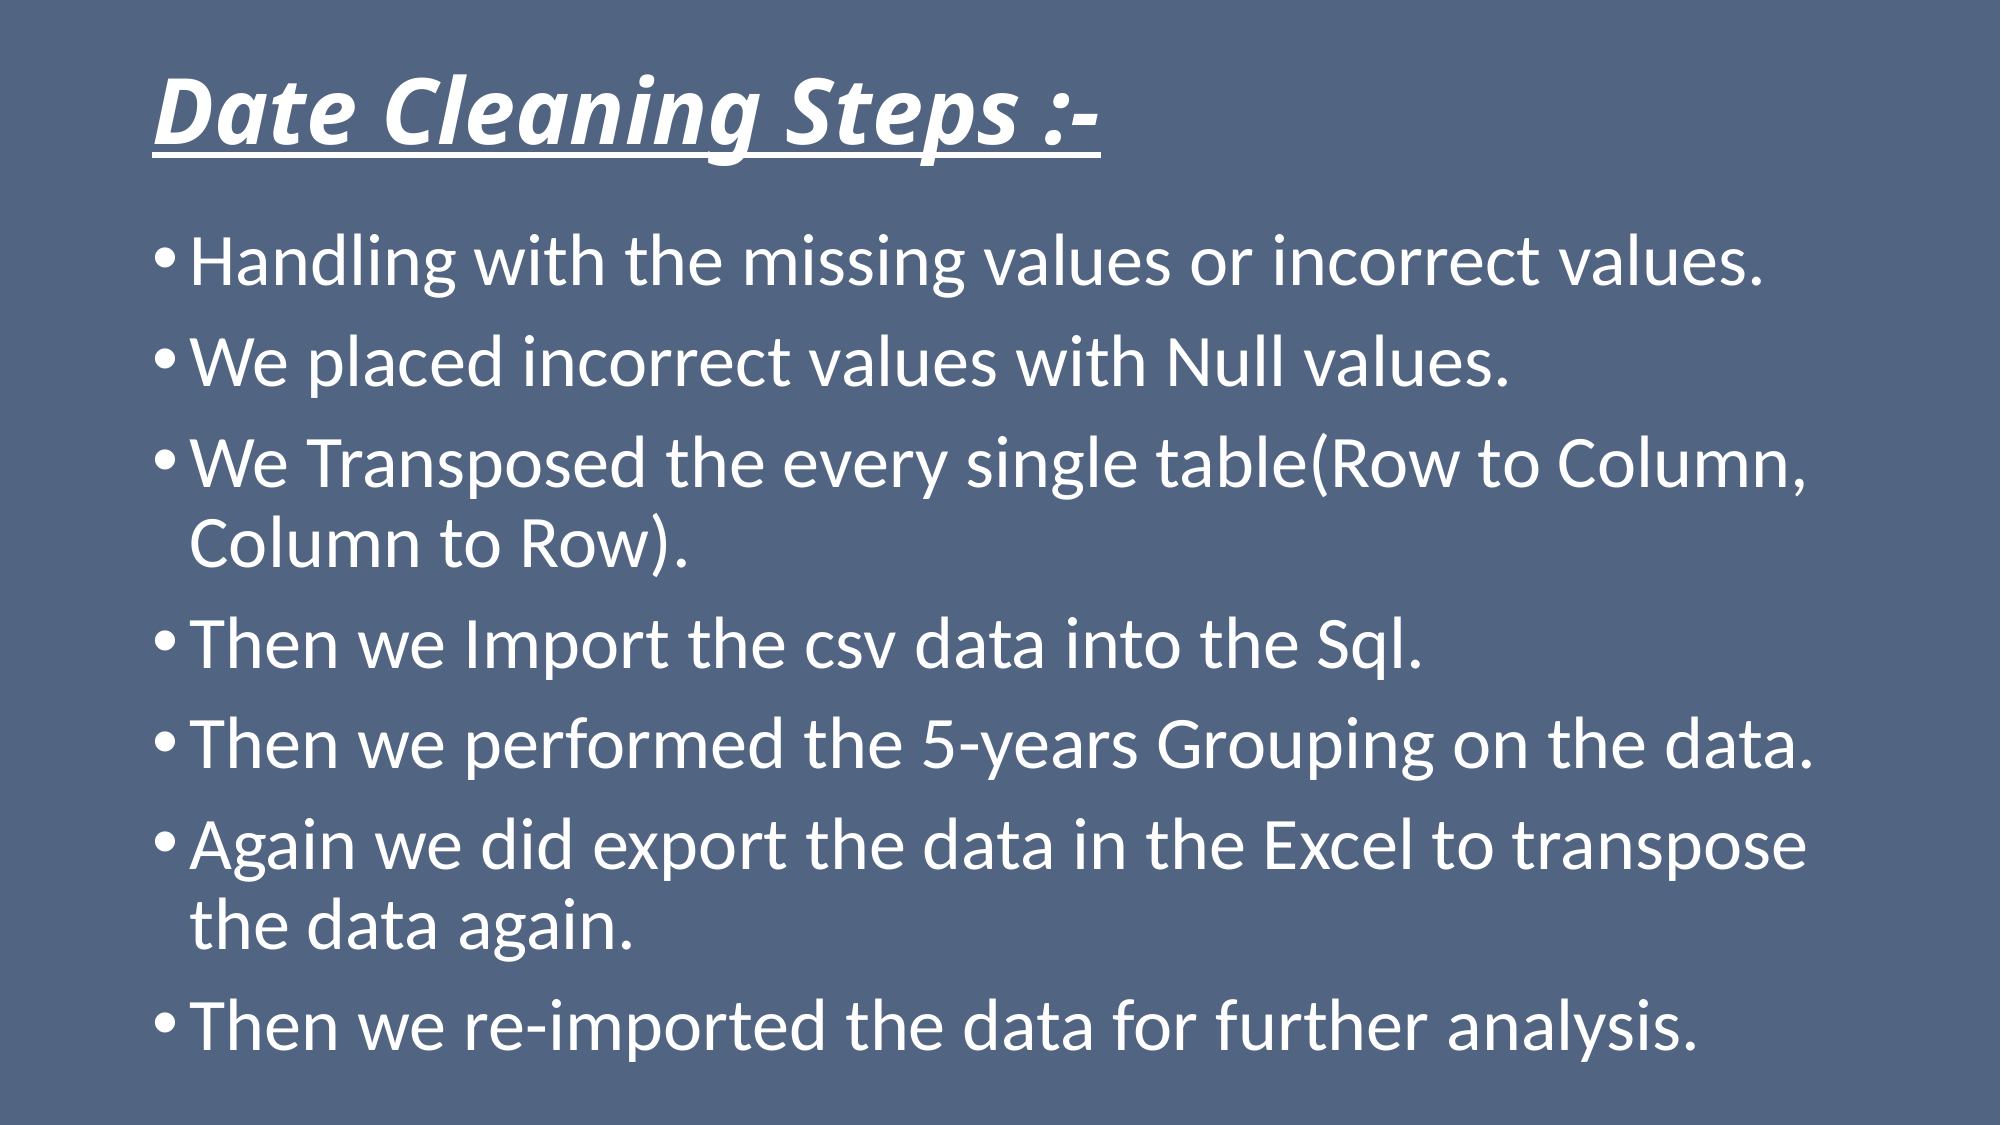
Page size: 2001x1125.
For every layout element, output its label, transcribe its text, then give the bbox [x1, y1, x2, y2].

list Handling with the missing values or incorrect values. We placed incorrect values with Null values. We Transposed the every single table(Row to Column, Column to Row). Then we Import the csv data into the Sql. Then we performed the 5-years Grouping on the data. Again we did export the data in the Excel to transpose the data again. Then we re-imported the data for further analysis. [137, 214, 1863, 1078]
title Date Cleaning Steps :- [137, 47, 1863, 183]
